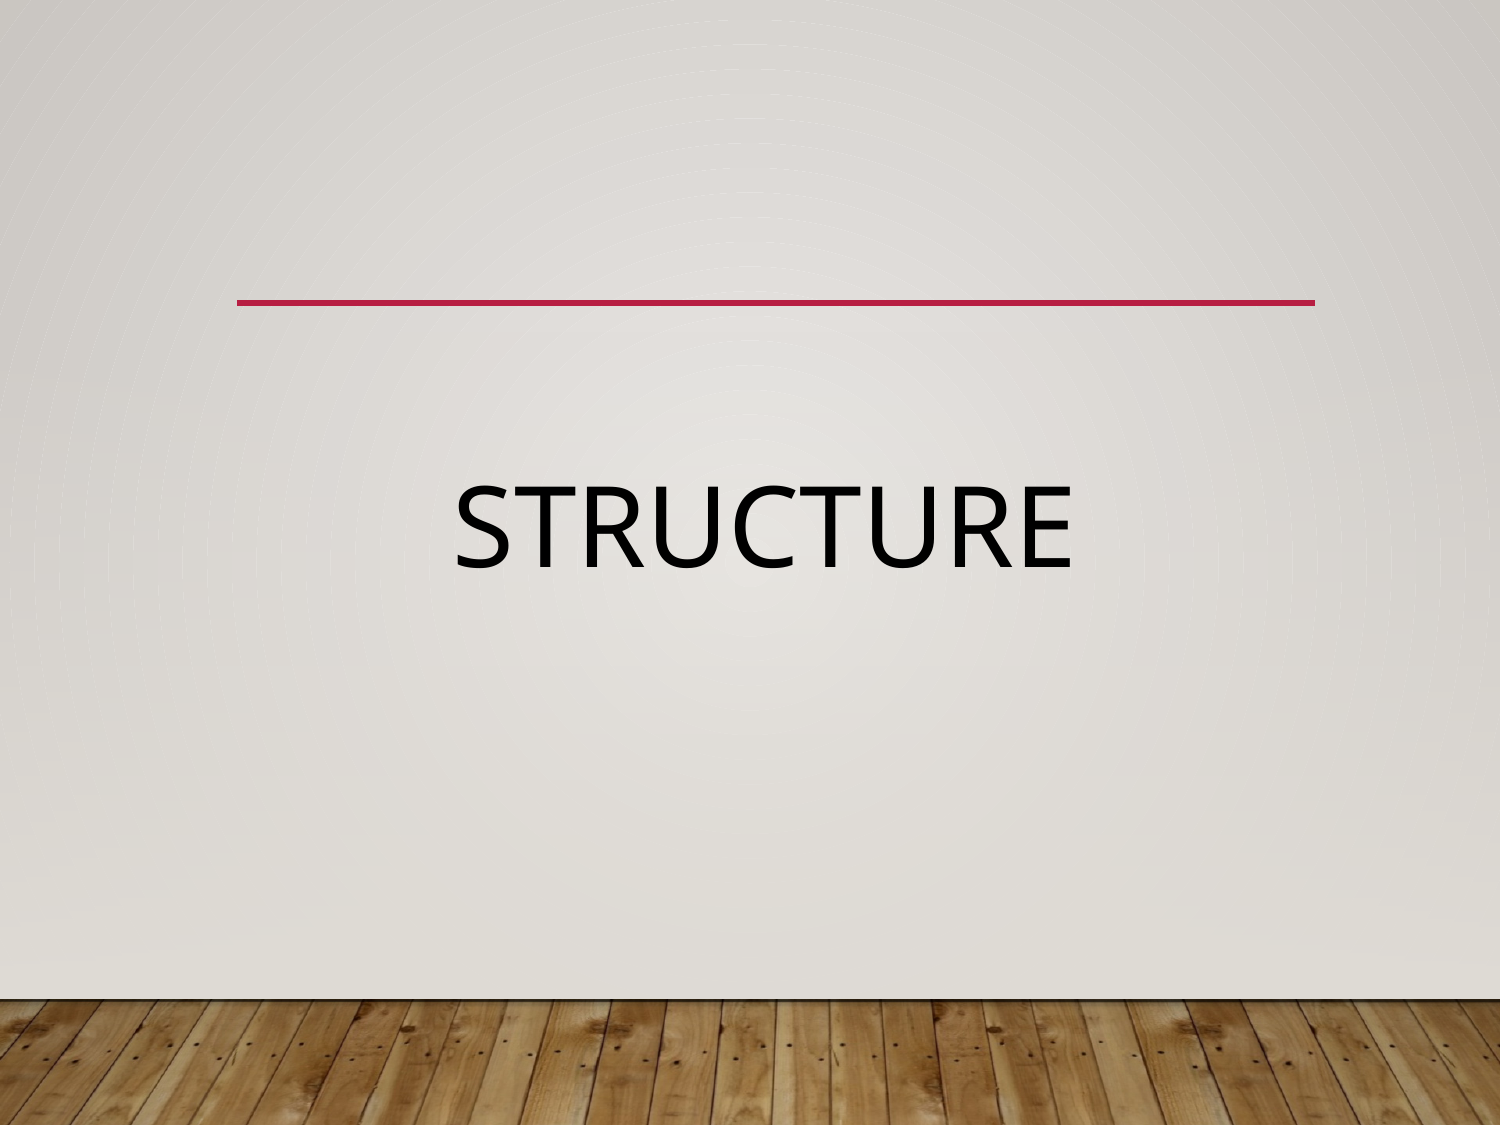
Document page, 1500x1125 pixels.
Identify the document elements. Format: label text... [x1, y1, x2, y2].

title Structure [437, 462, 1500, 635]
picture [0, 999, 1500, 1125]
